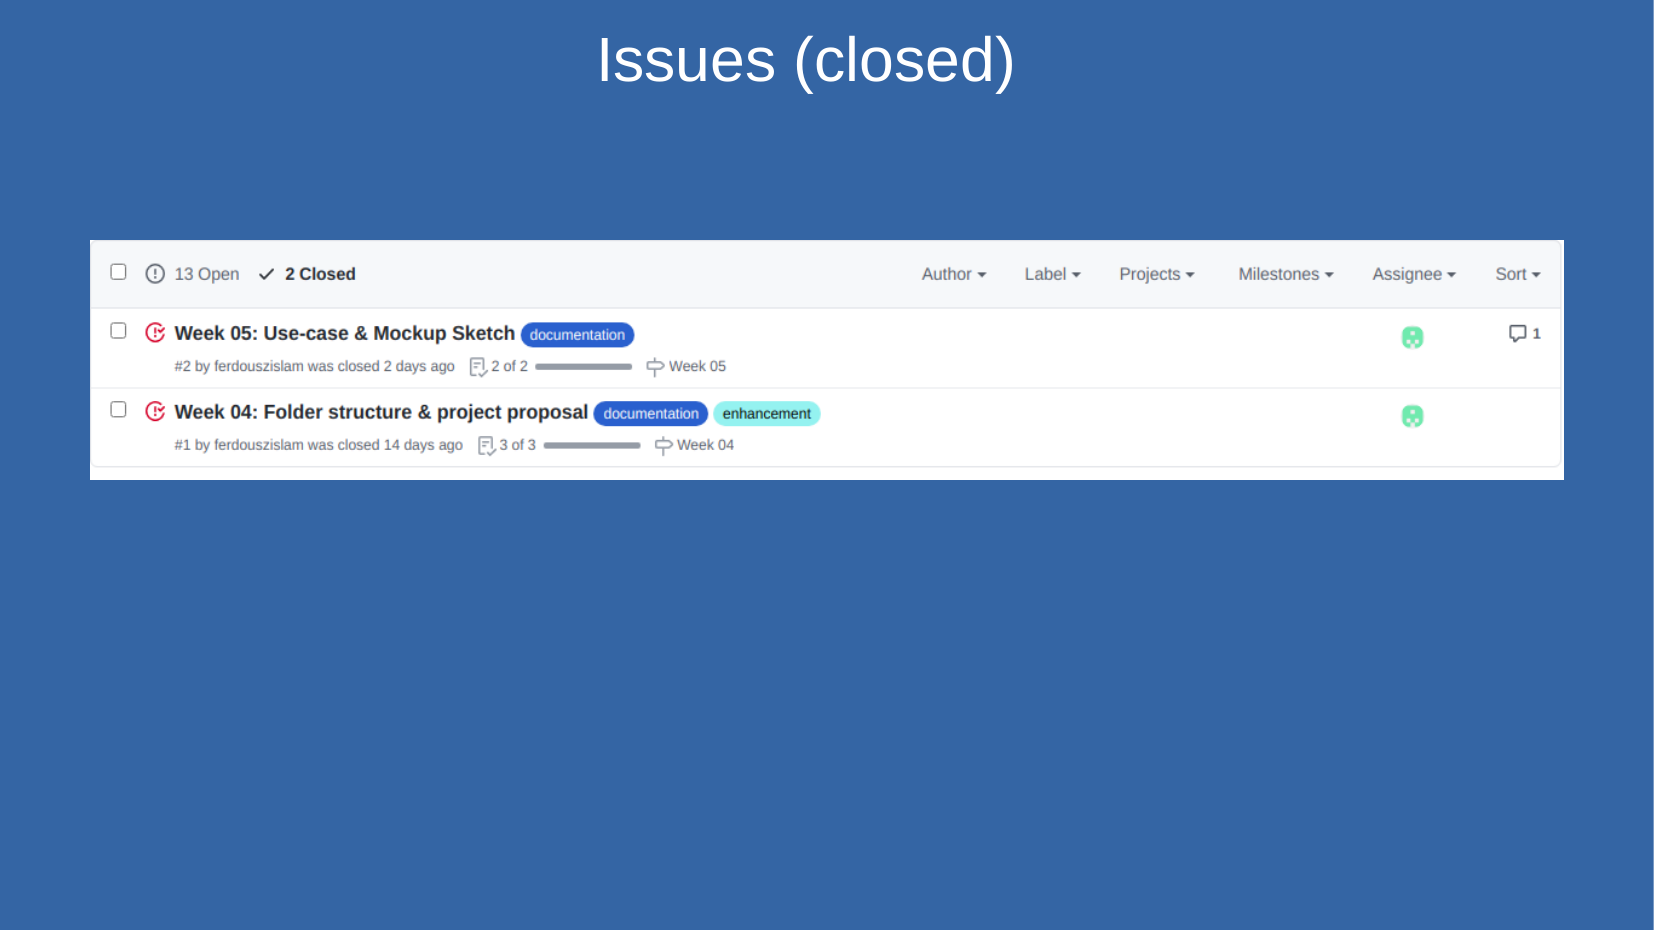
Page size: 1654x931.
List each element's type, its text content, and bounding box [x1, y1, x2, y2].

text_box Issues (closed) [157, 0, 1455, 128]
picture [89, 239, 1564, 481]
